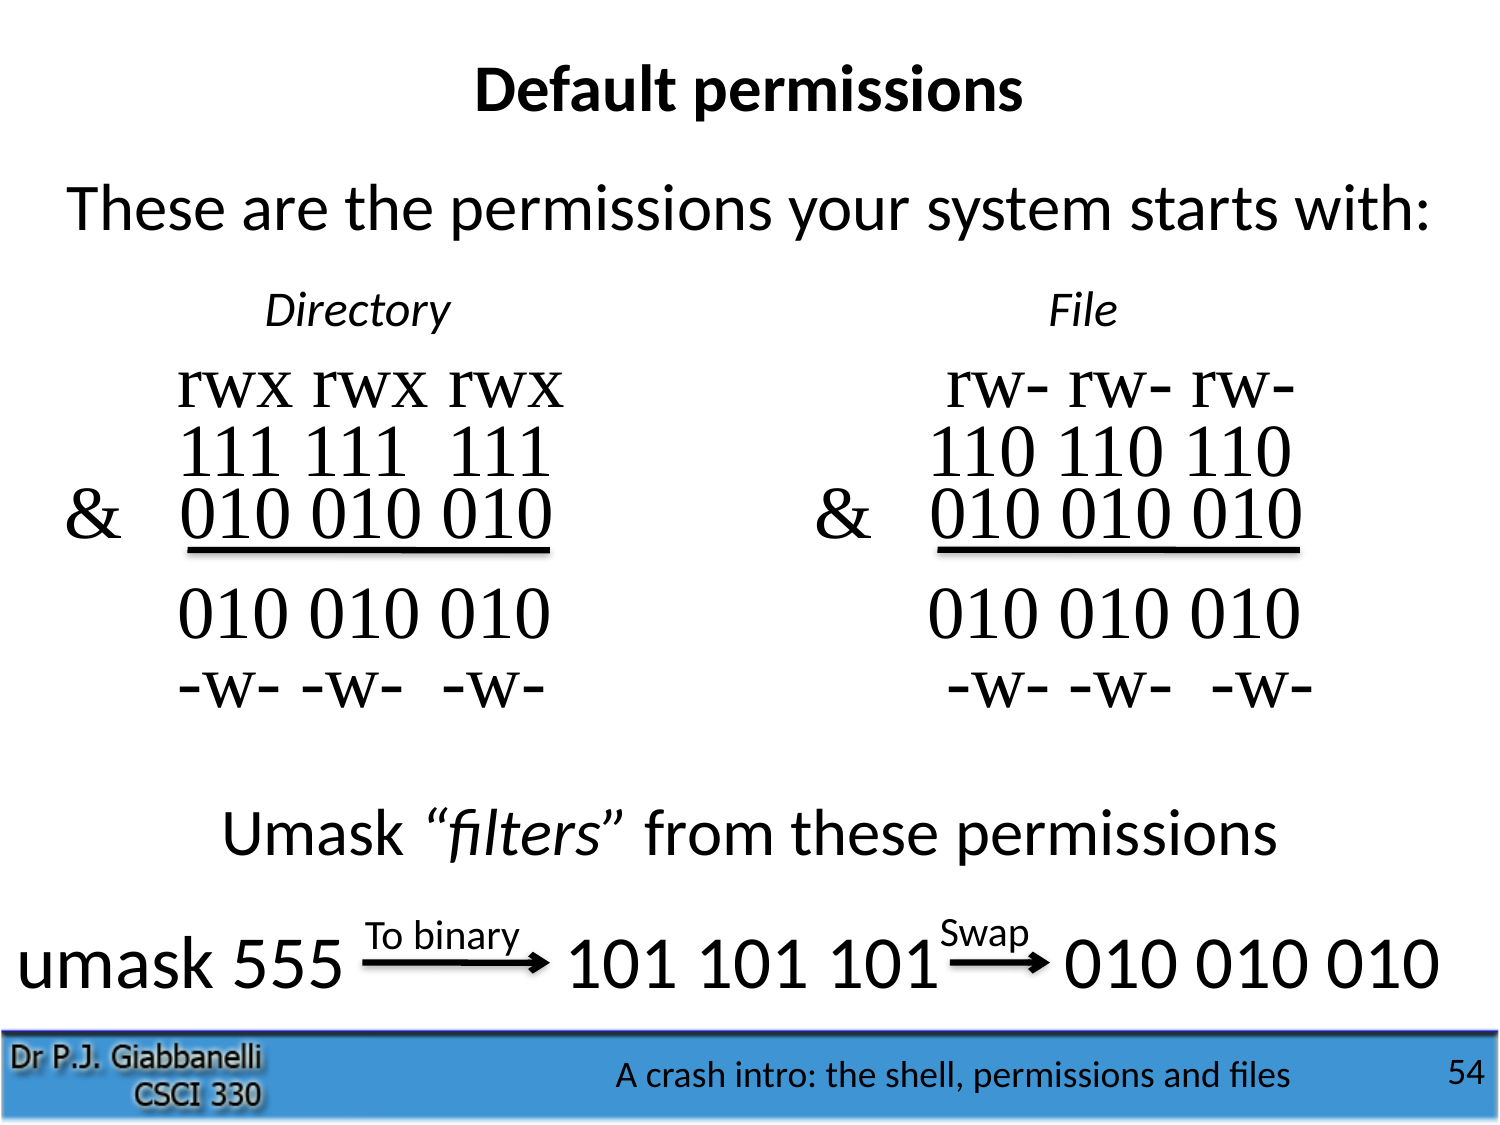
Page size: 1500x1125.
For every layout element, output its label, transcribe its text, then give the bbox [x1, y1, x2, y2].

text_box 101 101 101 [549, 906, 1000, 1012]
text_box To binary [349, 900, 638, 965]
text_box -w- -w- -w- -w- -w- -w- [162, 624, 1425, 730]
text_box Swap [924, 896, 1050, 962]
text_box Default permissions [0, 37, 1500, 133]
text_box These are the permissions your system starts with: [0, 156, 1500, 252]
picture [0, 1026, 1500, 1125]
text_box 010 010 010 [1049, 906, 1500, 1012]
text_box rwx rwx rwx rw- rw- rw- [162, 325, 1425, 393]
text_box 010 010 010 010 010 010 [49, 556, 1413, 662]
text_box & 010 010 010 & 010 010 010 [49, 456, 1413, 556]
text_box 111 111 111 110 110 110 [162, 393, 1425, 499]
text_box Umask “filters” from these permissions [0, 781, 1500, 877]
text_box Directory File [249, 268, 1388, 344]
text_box umask 555 [0, 906, 363, 1012]
